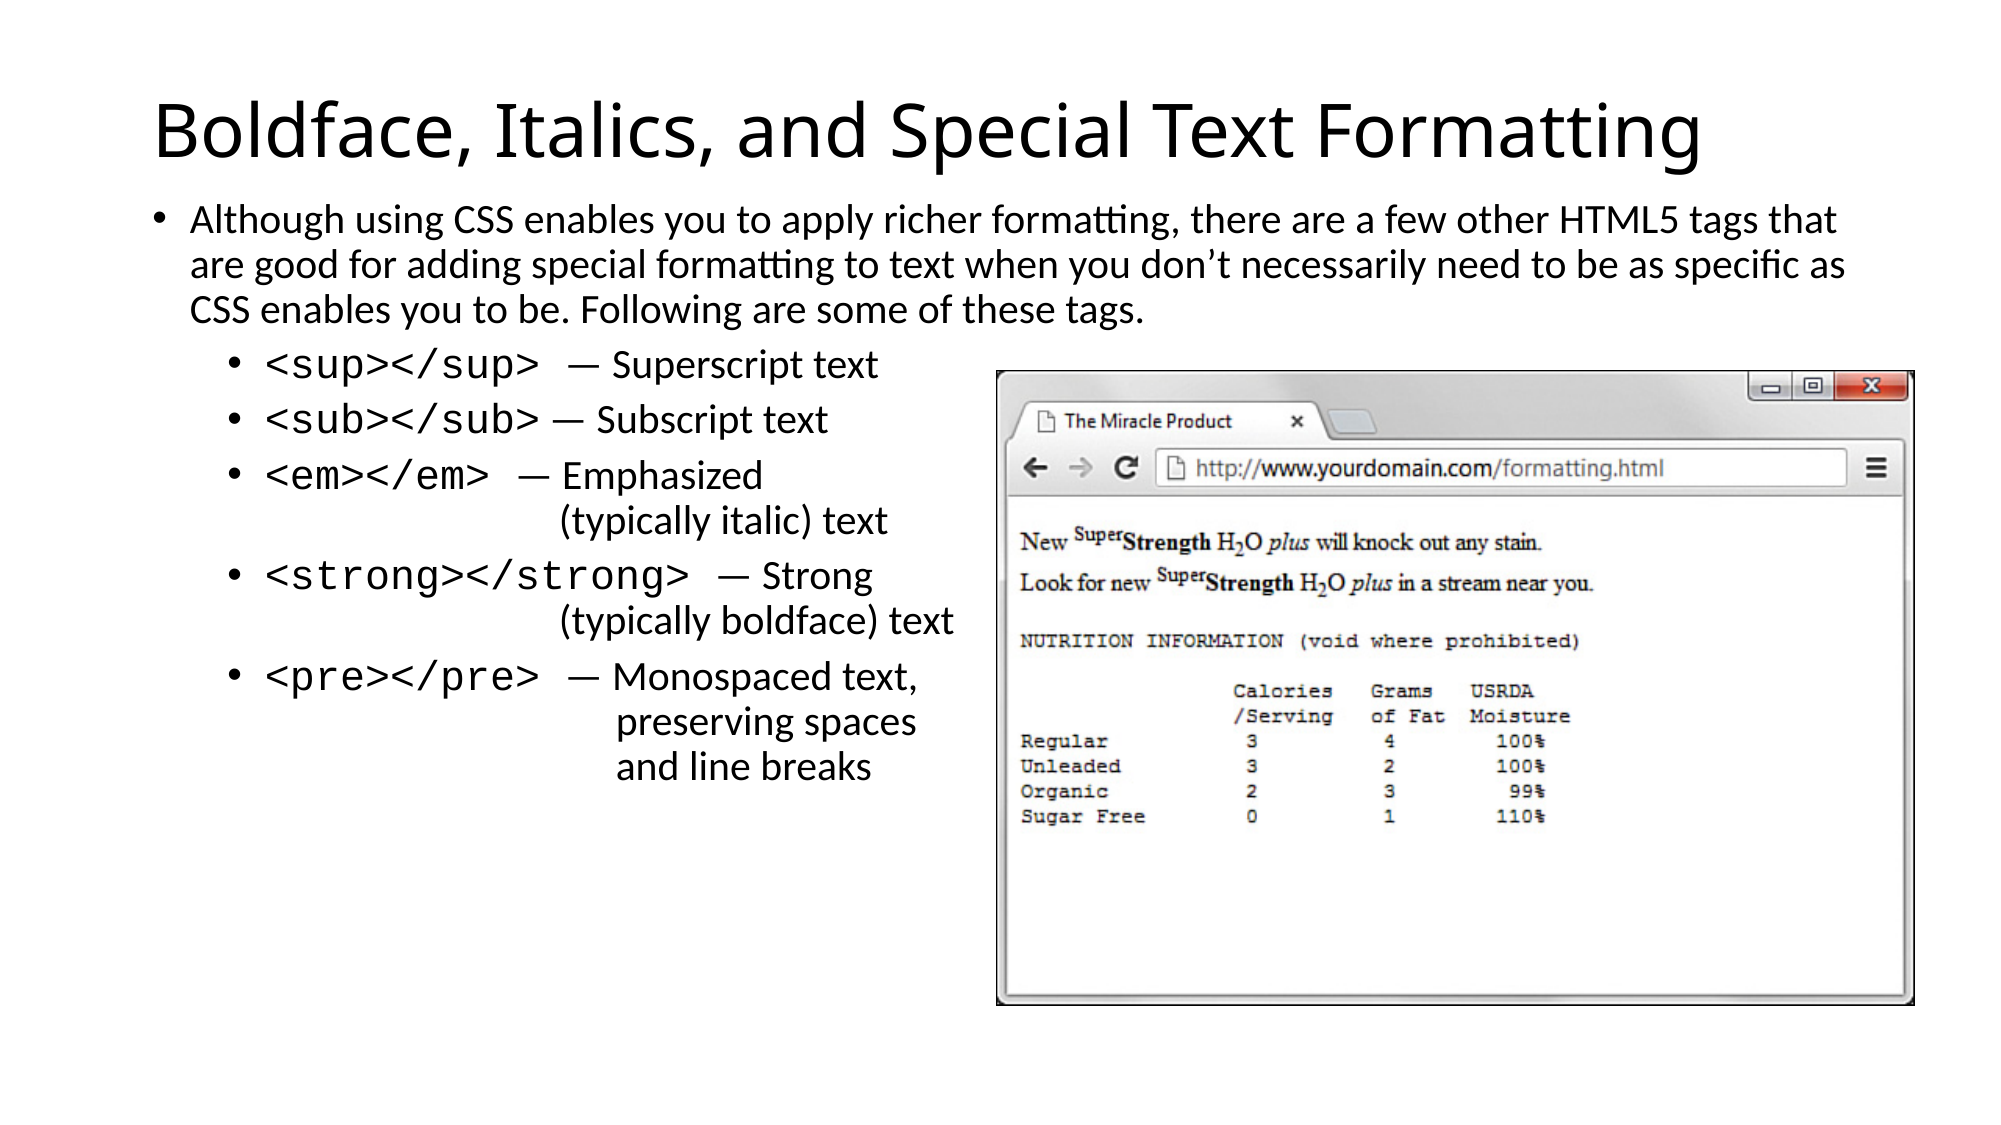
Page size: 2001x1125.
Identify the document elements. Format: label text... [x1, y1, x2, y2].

picture [995, 370, 1915, 1006]
title Boldface, Italics, and Special Text Formatting [137, 59, 1942, 207]
list Although using CSS enables you to apply richer formatting, there are a few other HTML5 tags that are good for adding special formatting to text when you don’t necessarily need to be as specific as CSS enables you to be. Following are some of these tags. <sup></sup> — Superscript text <sub></sub> — Subscript text <em></em> — Emphasized (typically italic) text <strong></strong> — Strong (typically boldface) text <pre></pre> — Monospaced text, preserving spaces and line breaks [137, 189, 1889, 1022]
